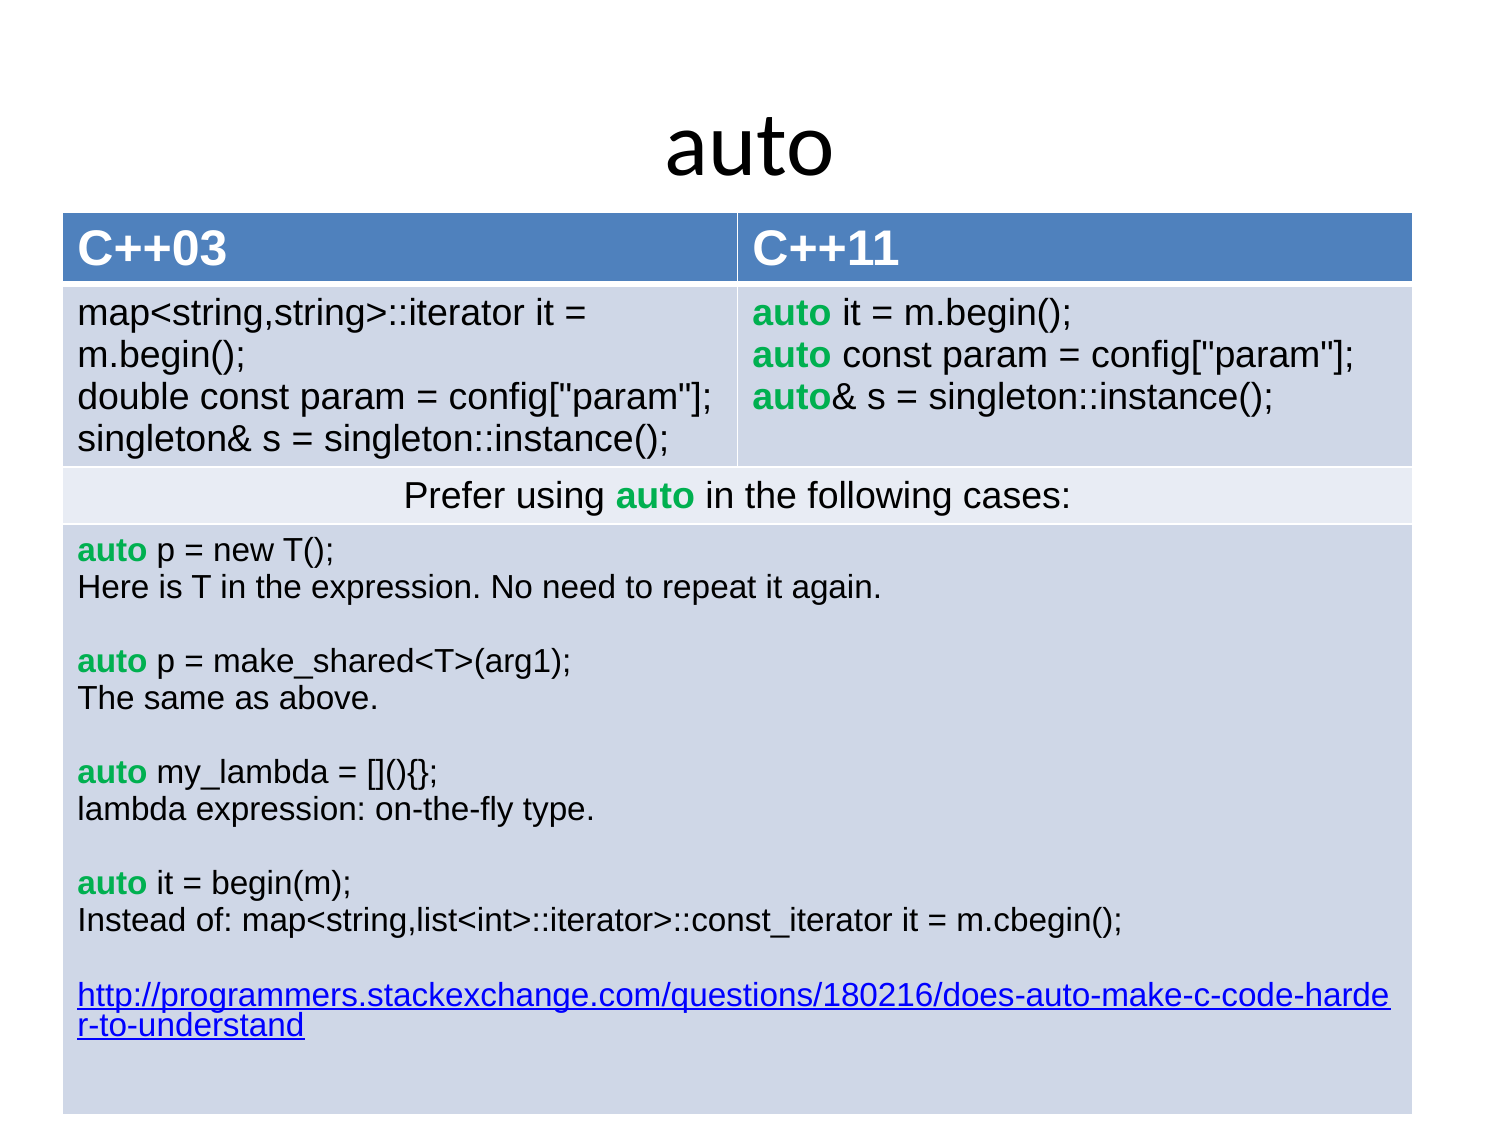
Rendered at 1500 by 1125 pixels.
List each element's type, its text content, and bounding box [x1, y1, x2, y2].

title auto [75, 45, 1425, 233]
table_cell auto p = new T(); Here is T in the expression. No need to repeat it again. auto p = make_shared<T>(arg1); The same as above. auto my_lambda = [](){}; lambda expression: on-the-fly type. auto it = begin(m); Instead of: map<string,list<int>::iterator>::const_iterator it = m.cbegin(); http://programmers.stackexchange.com/questions/180216/does-auto-make-c-code-harder-to-understand [63, 525, 1412, 1114]
table_cell Prefer using auto in the following cases: [63, 468, 1412, 523]
table_cell auto it = m.begin(); auto const param = config["param"]; auto& s = singleton::instance(); [738, 287, 1412, 466]
table_cell map<string,string>::iterator it = m.begin(); double const param = config["param"]; singleton& s = singleton::instance(); [63, 287, 737, 466]
table_header C++03 [63, 213, 737, 281]
table_header C++11 [738, 213, 1412, 281]
